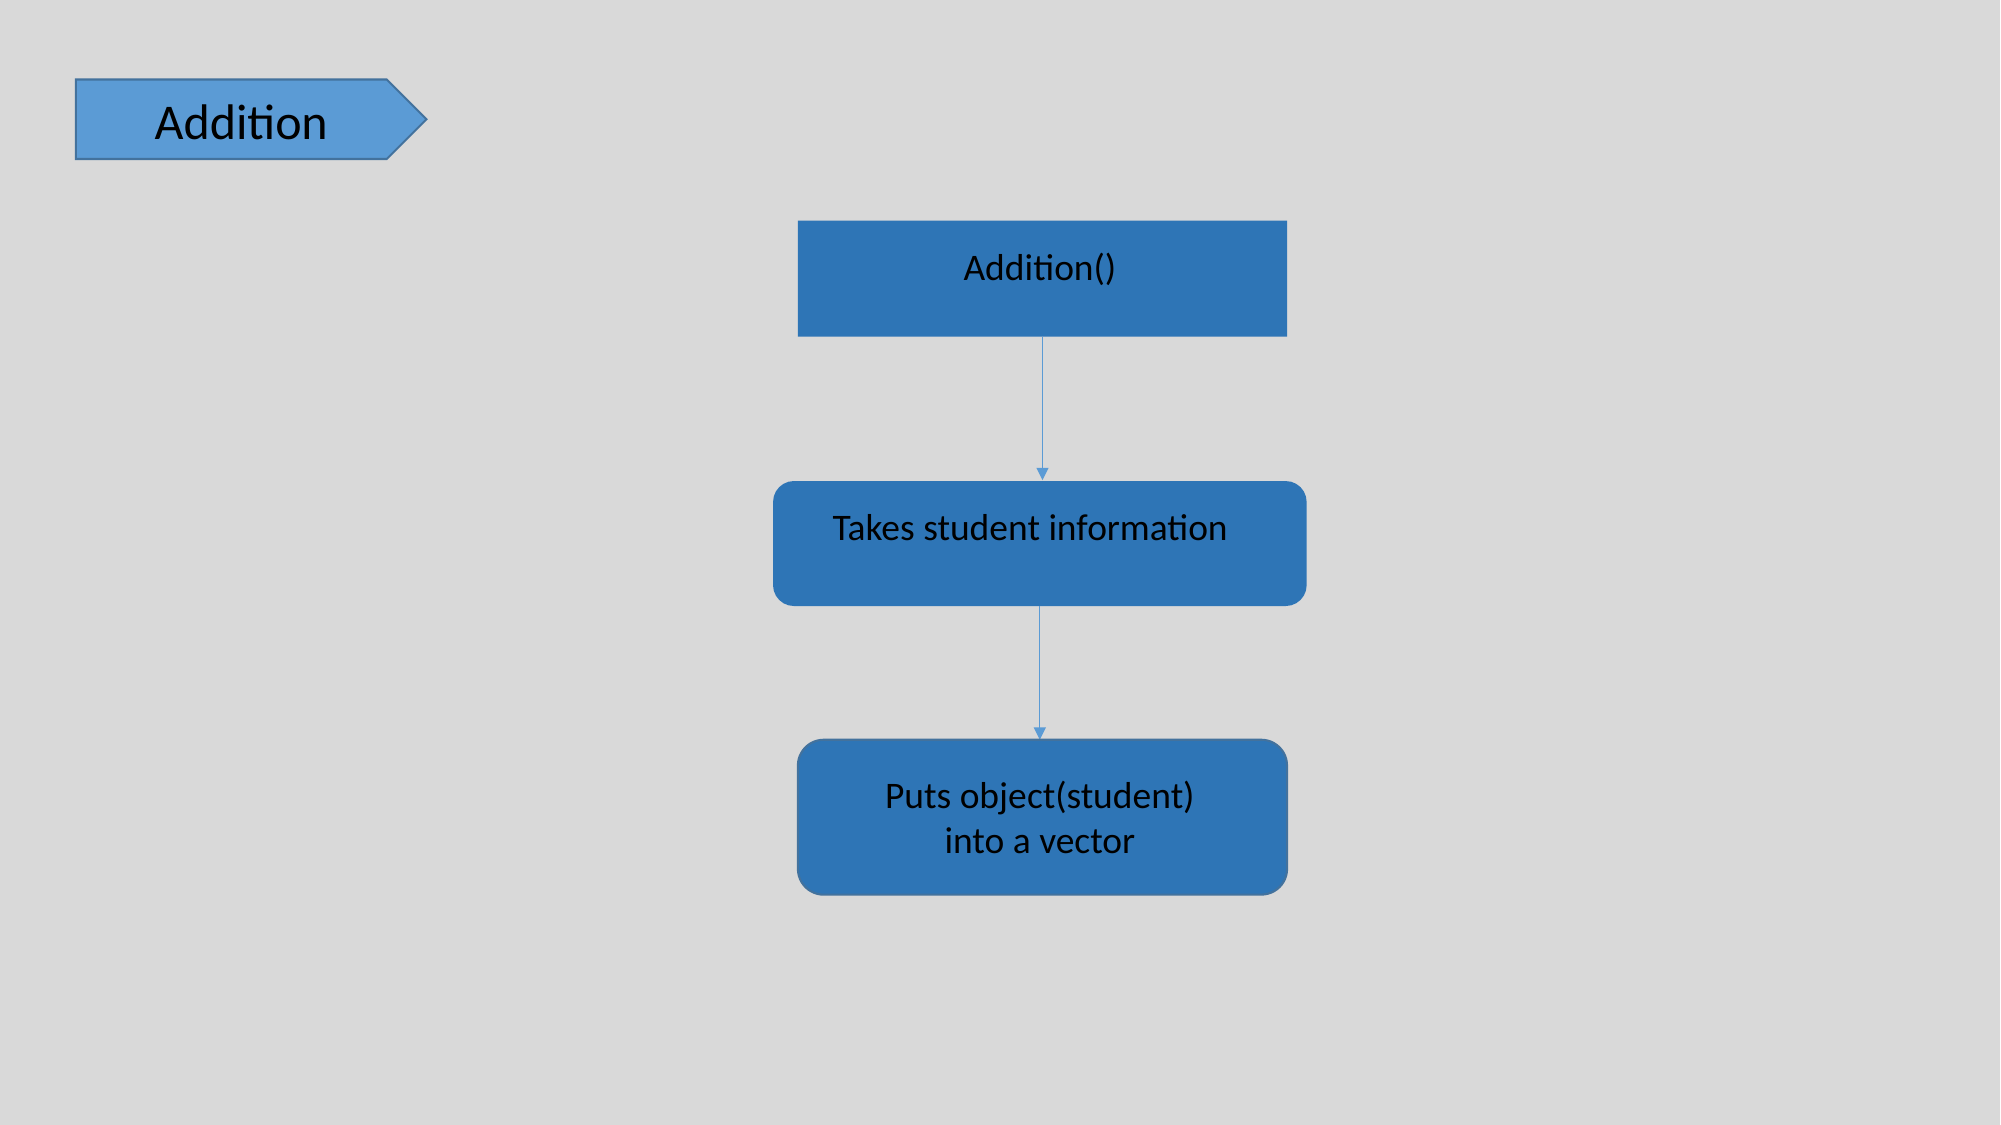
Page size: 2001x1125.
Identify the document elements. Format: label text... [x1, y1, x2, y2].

text_box Addition [74, 78, 428, 161]
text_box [773, 220, 1307, 895]
